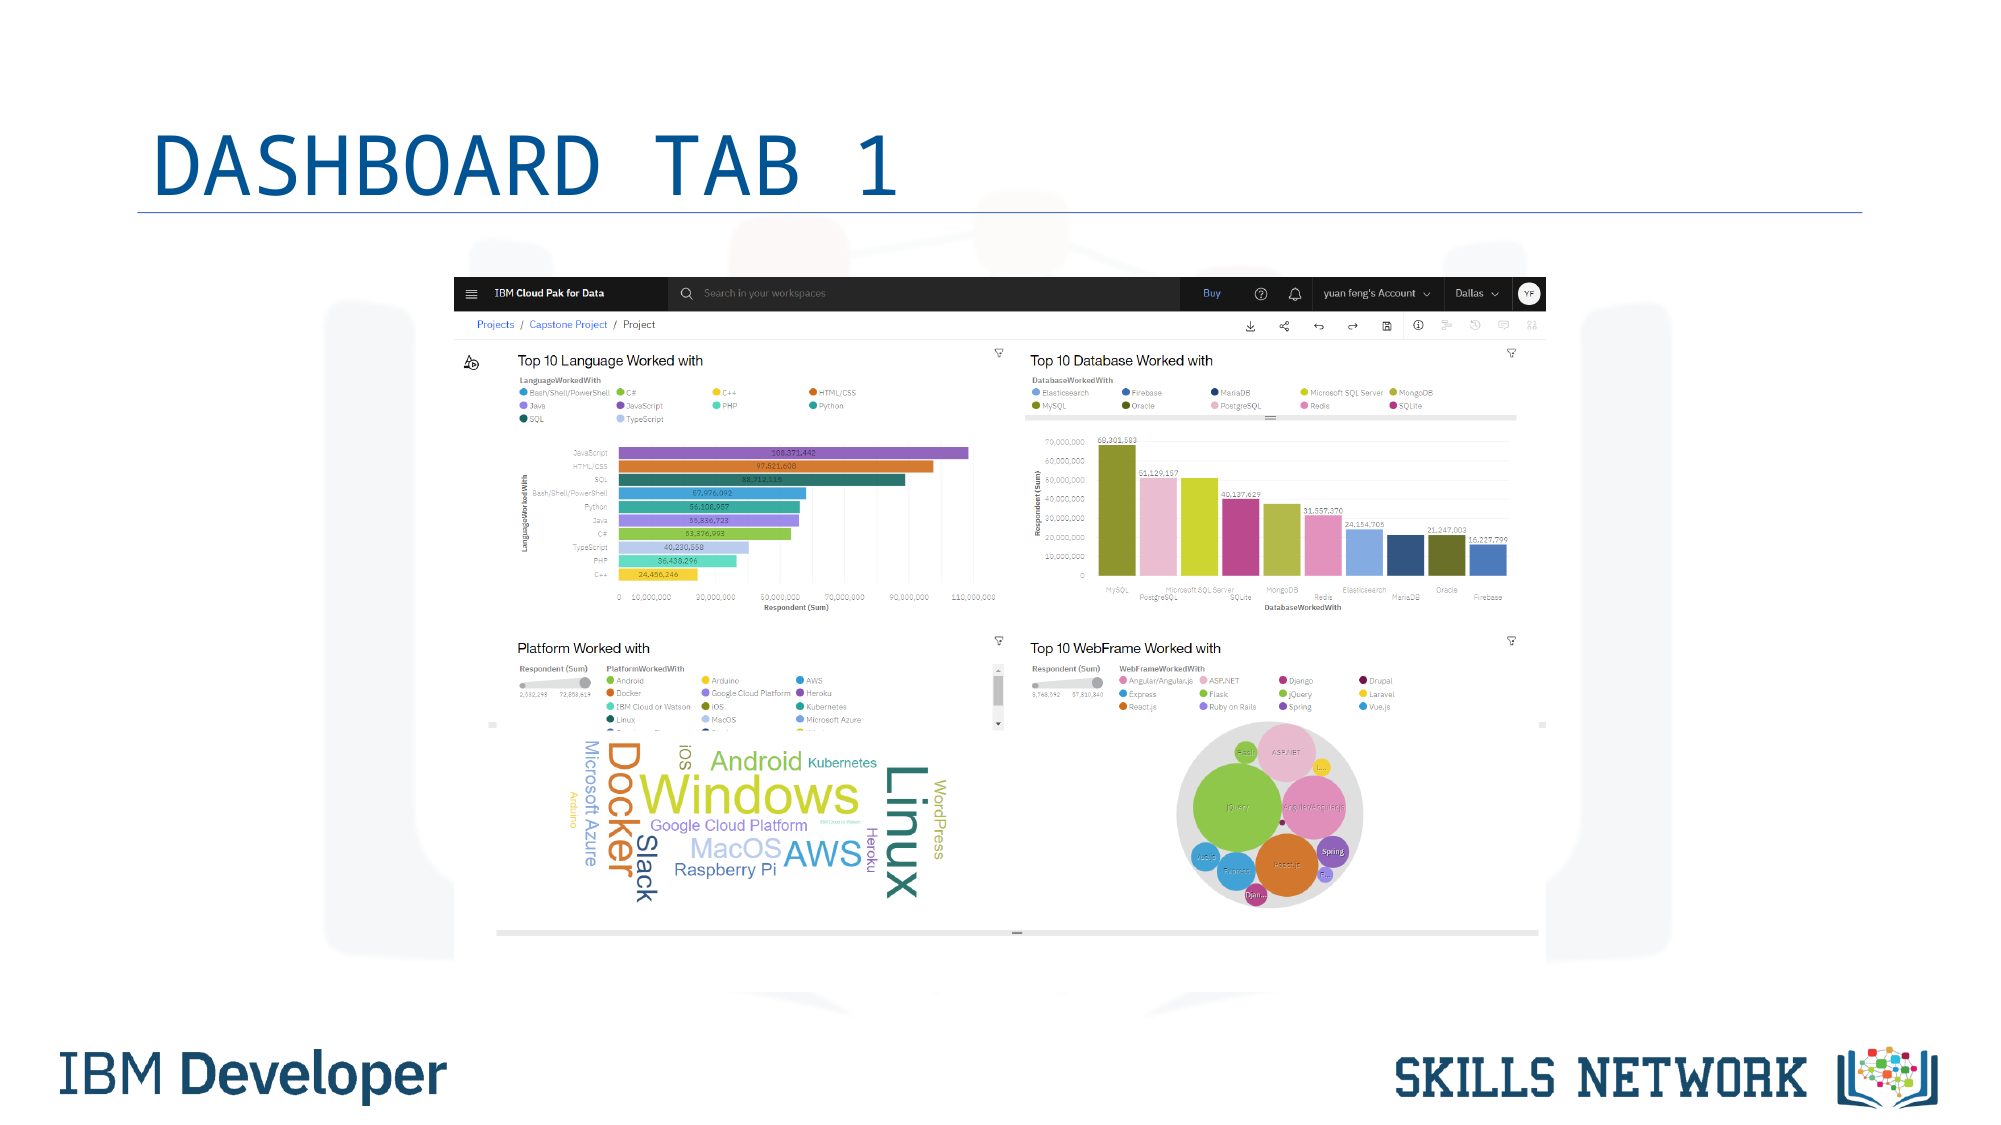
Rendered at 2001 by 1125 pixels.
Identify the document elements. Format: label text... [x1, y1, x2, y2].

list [454, 277, 1546, 992]
picture [1390, 1045, 1945, 1111]
title DASHBOARD TAB 1 [137, 59, 1863, 278]
picture [55, 1045, 459, 1108]
